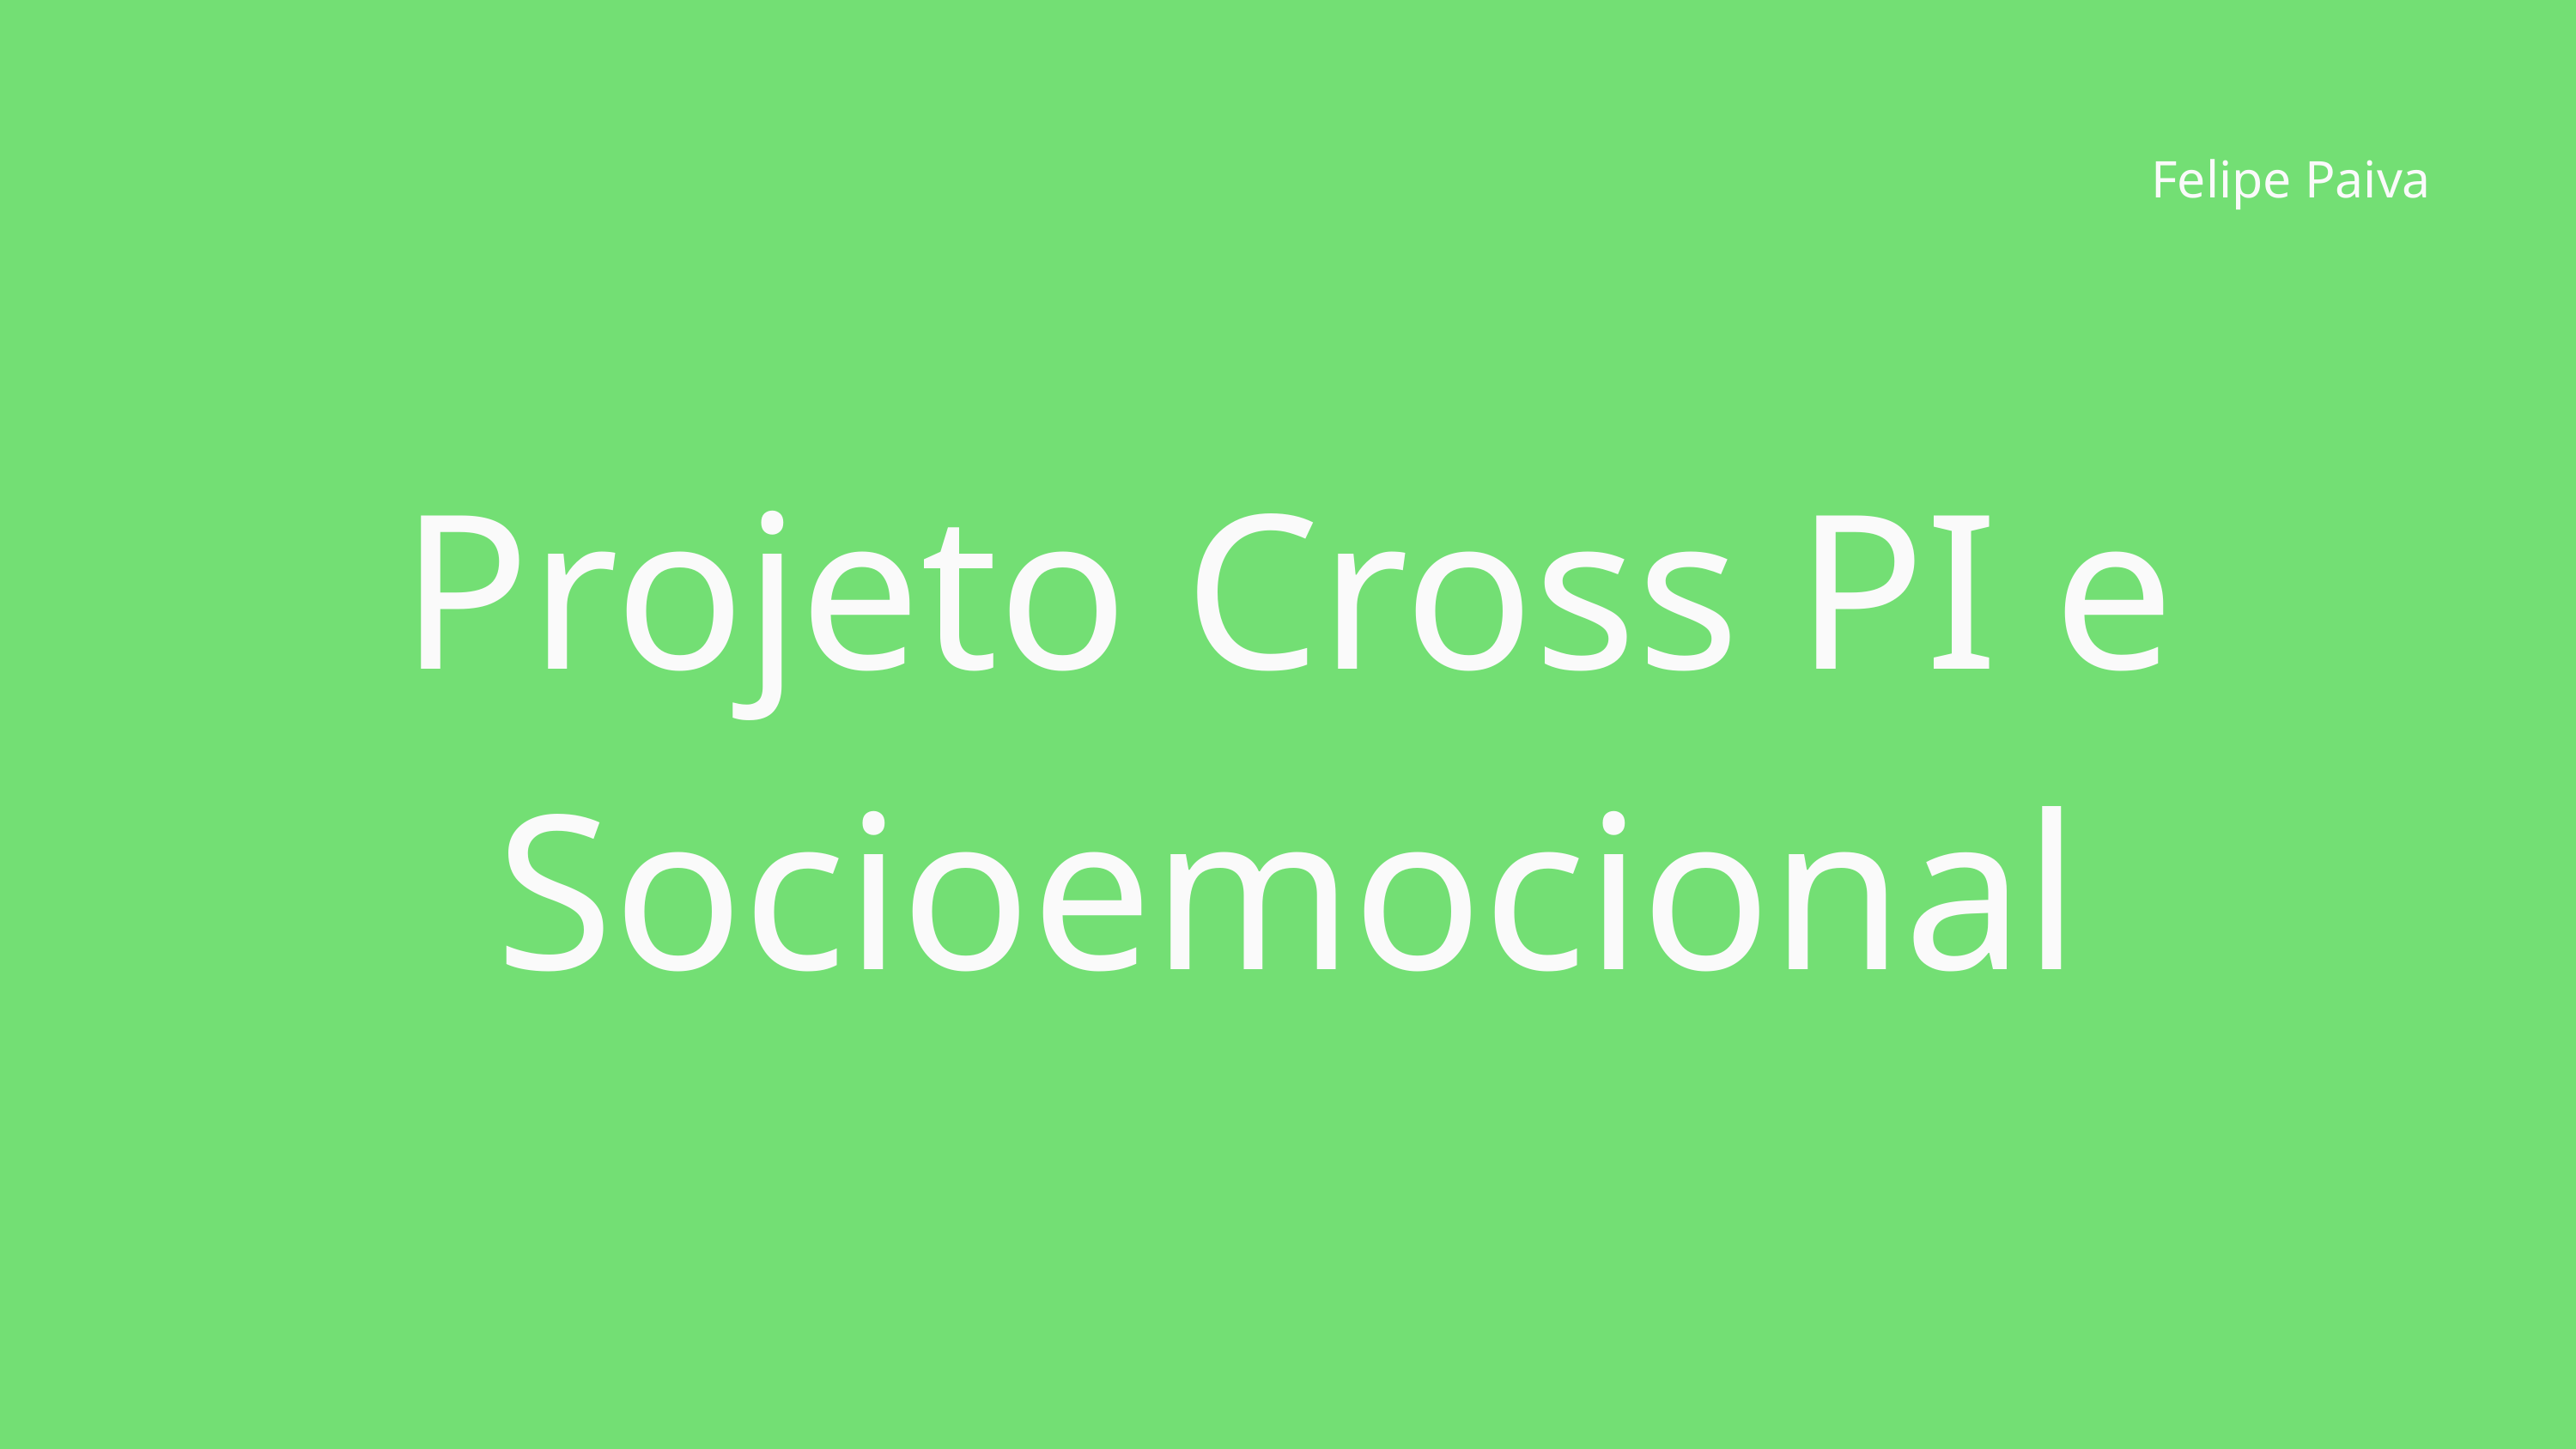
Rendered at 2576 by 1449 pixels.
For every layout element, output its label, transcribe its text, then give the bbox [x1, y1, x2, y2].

text_box Projeto Cross PI e Socioemocional [306, 411, 2270, 1013]
text_box Felipe Paiva [1492, 136, 2432, 208]
